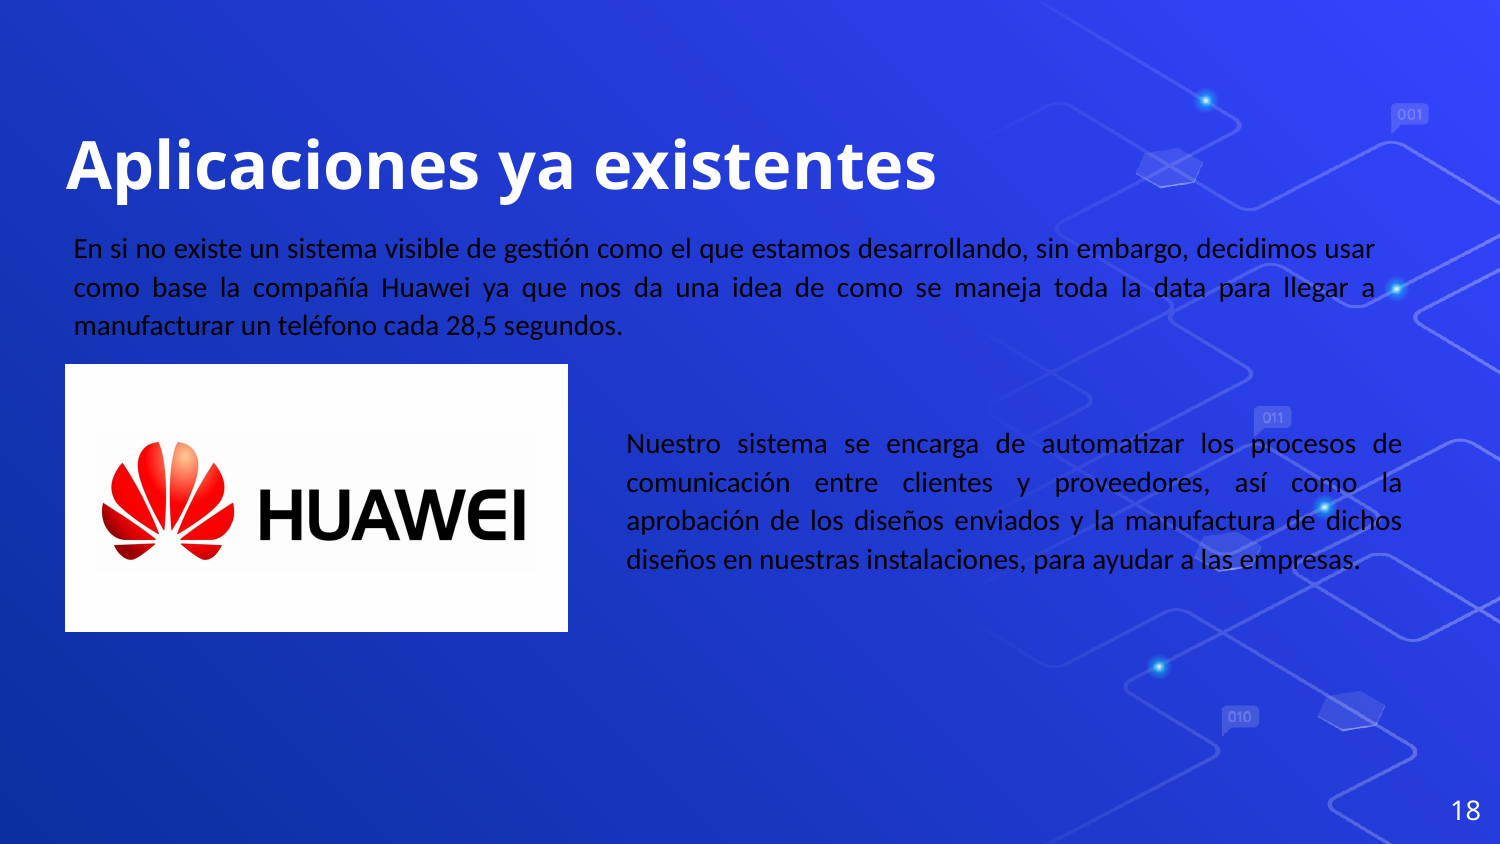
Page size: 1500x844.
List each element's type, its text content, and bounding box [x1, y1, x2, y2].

text_box En si no existe un sistema visible de gestión como el que estamos desarrollando, sin embargo, decidimos usar como base la compañía Huawei ya que nos da una idea de como se maneja toda la data para llegar a manufacturar un teléfono cada 28,5 segundos. [58, 218, 1392, 350]
text_box Nuestro sistema se encarga de automatizar los procesos de comunicación entre clientes y proveedores, así como la aprobación de los diseños enviados y la manufactura de dichos diseños en nuestras instalaciones, para ayudar a las empresas. [611, 413, 1418, 583]
picture [0, 0, 1500, 844]
slide_number 18 [1391, 779, 1482, 844]
title Aplicaciones ya existentes [65, 47, 1004, 204]
